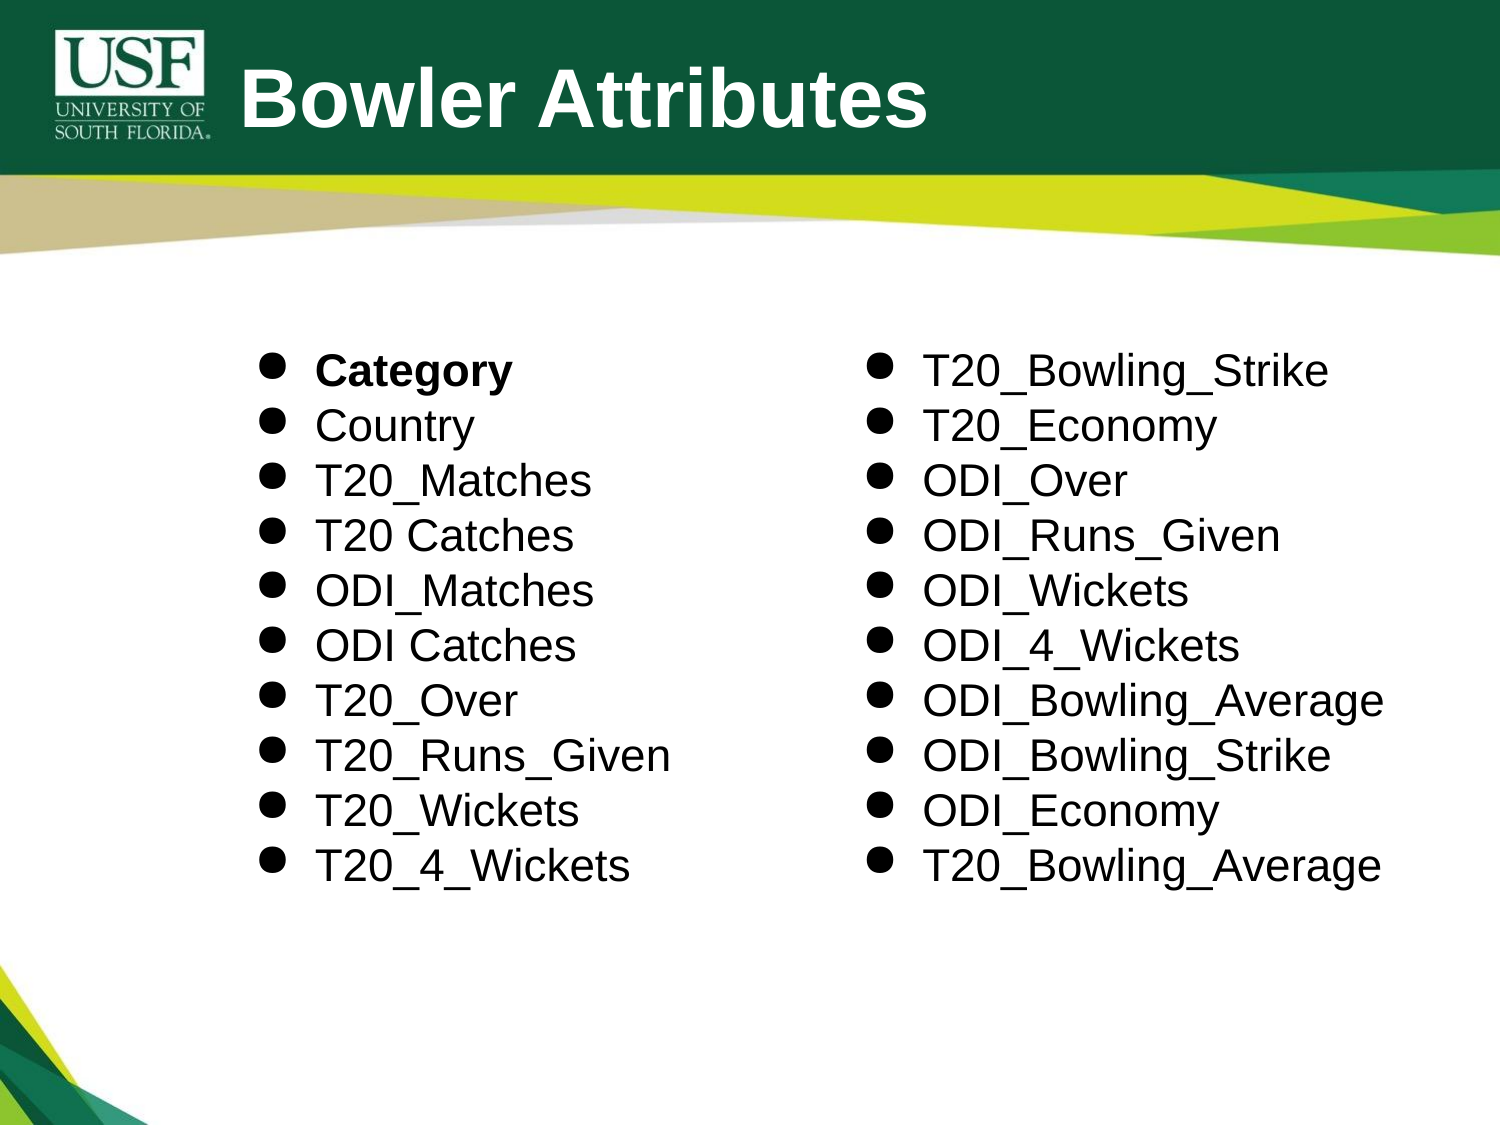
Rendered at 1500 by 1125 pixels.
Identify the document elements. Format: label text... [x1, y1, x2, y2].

picture [0, 0, 1500, 1125]
title Bowler Attributes [224, 28, 1425, 180]
text_box T20_Bowling_Strike T20_Economy ODI_Over ODI_Runs_Given ODI_Wickets ODI_4_Wickets ODI_Bowling_Average ODI_Bowling_Strike ODI_Economy T20_Bowling_Average [832, 325, 1411, 1018]
text_box Category Country T20_Matches T20 Catches ODI_Matches ODI Catches T20_Over T20_Runs_Given T20_Wickets T20_4_Wickets [224, 325, 745, 1125]
